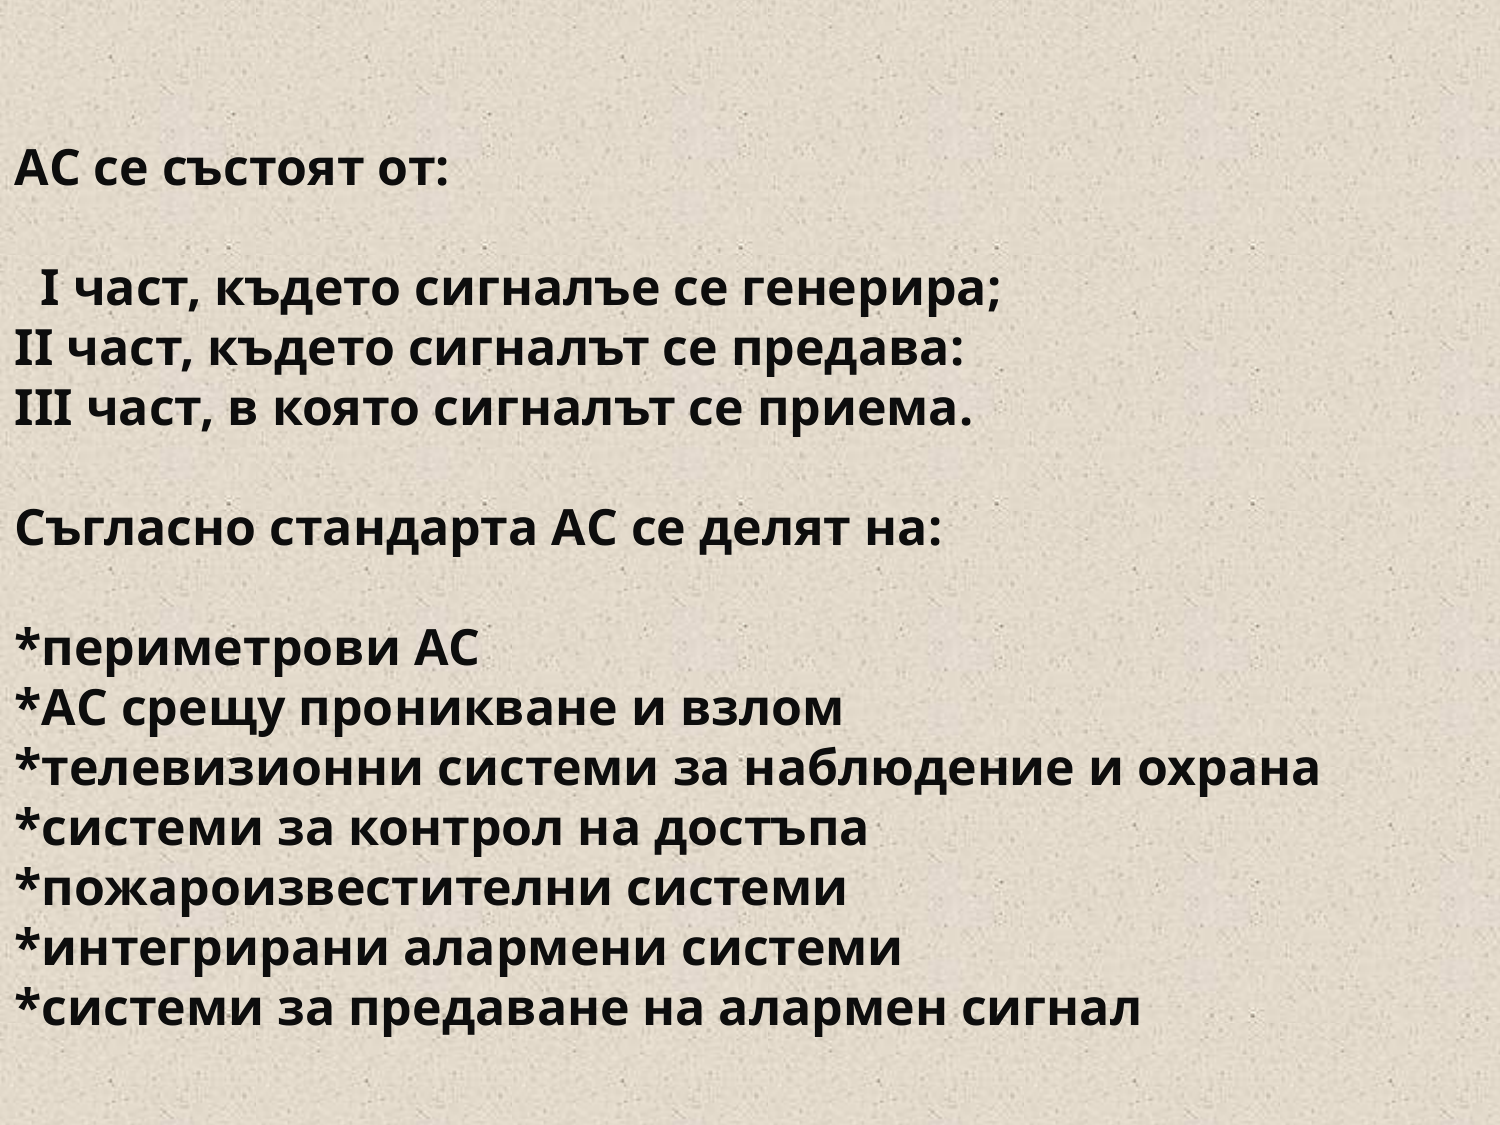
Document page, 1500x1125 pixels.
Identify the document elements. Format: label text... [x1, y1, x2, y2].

title АС се състоят от: I част, където сигналъе се генерира; II част, където сигналът се предава: III част, в която сигналът се приема. Съгласно стандарта АС се делят на: *периметрови АС *АС срещу проникване и взлом *телевизионни системи за наблюдение и охрана *системи за контрол на достъпа *пожароизвестителни системи *интегрирани алармени системи *системи за предаване на алармен сигнал [0, 0, 1500, 1125]
